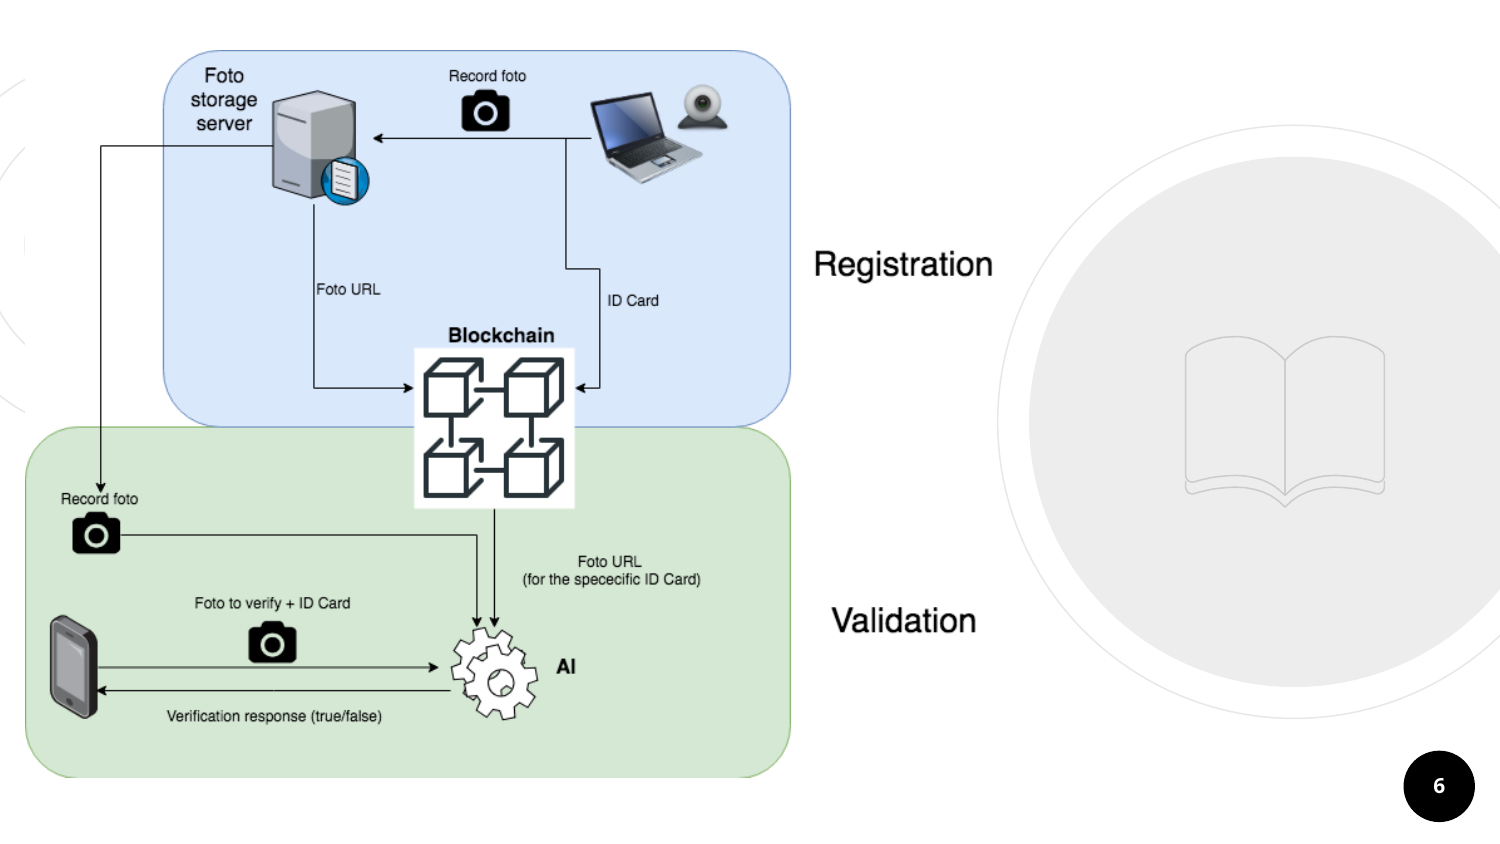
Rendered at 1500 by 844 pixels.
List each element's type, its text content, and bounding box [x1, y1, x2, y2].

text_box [1185, 336, 1385, 508]
slide_number 6 [1403, 750, 1475, 823]
picture [24, 50, 993, 778]
